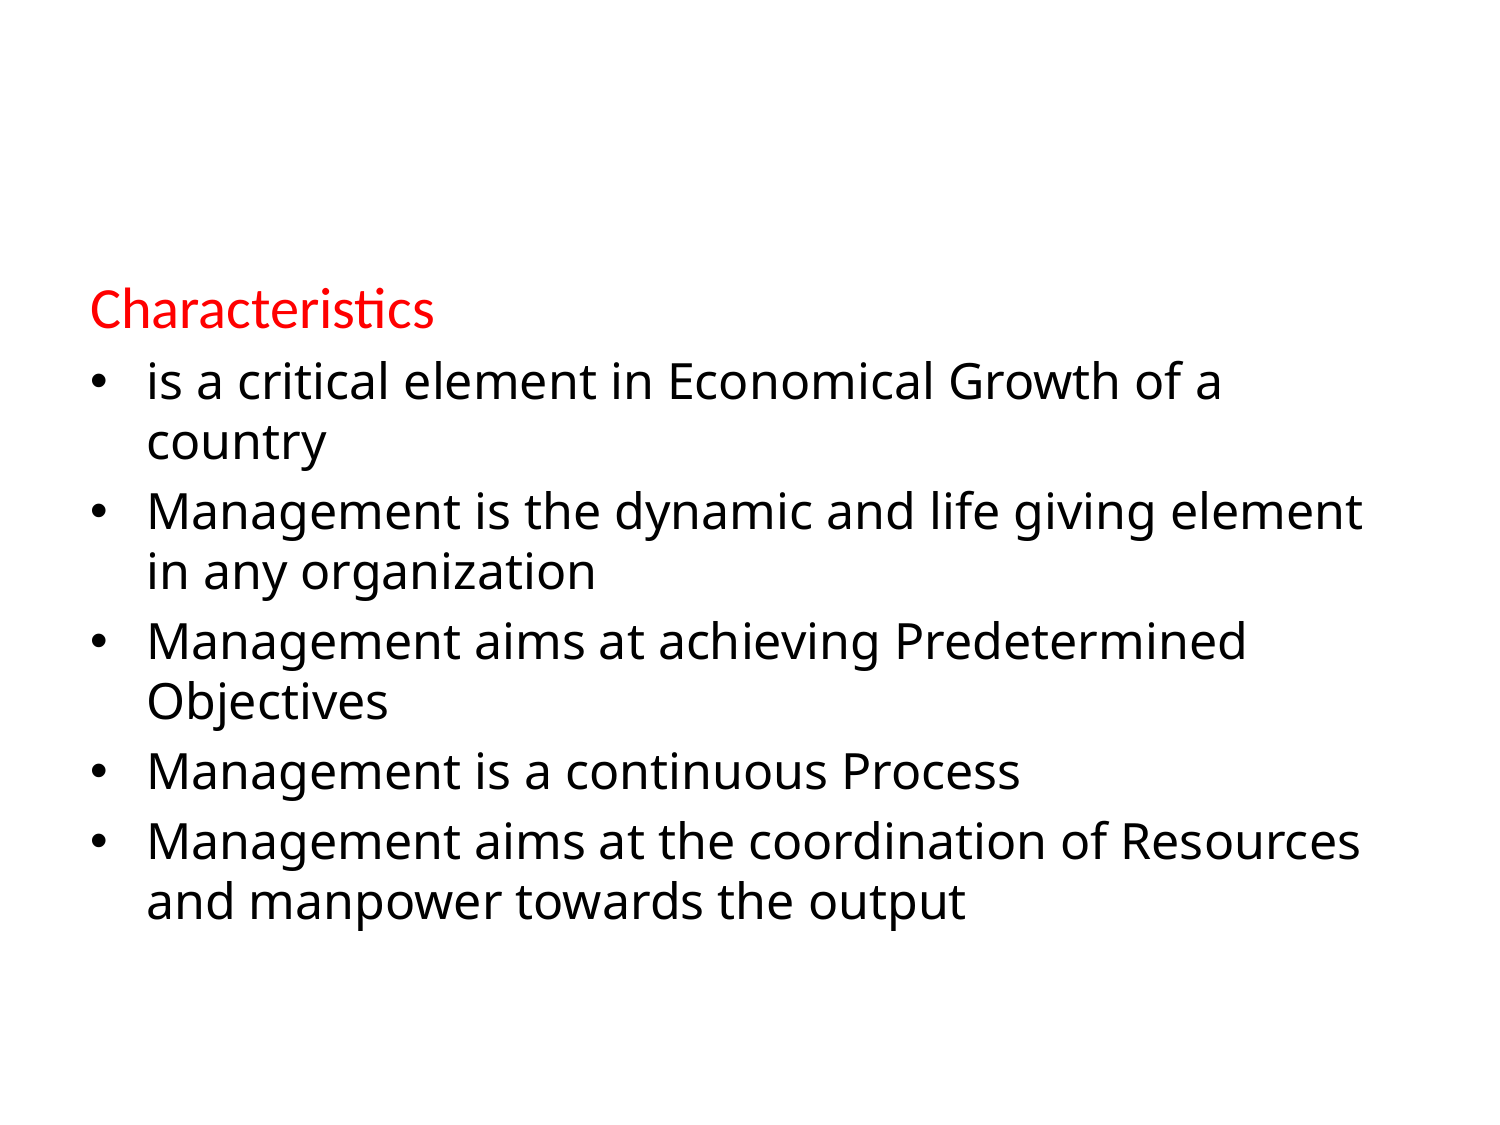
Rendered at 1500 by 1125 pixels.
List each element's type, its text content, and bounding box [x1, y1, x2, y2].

list Characteristics is a critical element in Economical Growth of a country Management is the dynamic and life giving element in any organization Management aims at achieving Predetermined Objectives Management is a continuous Process Management aims at the coordination of Resources and manpower towards the output [75, 262, 1425, 1005]
